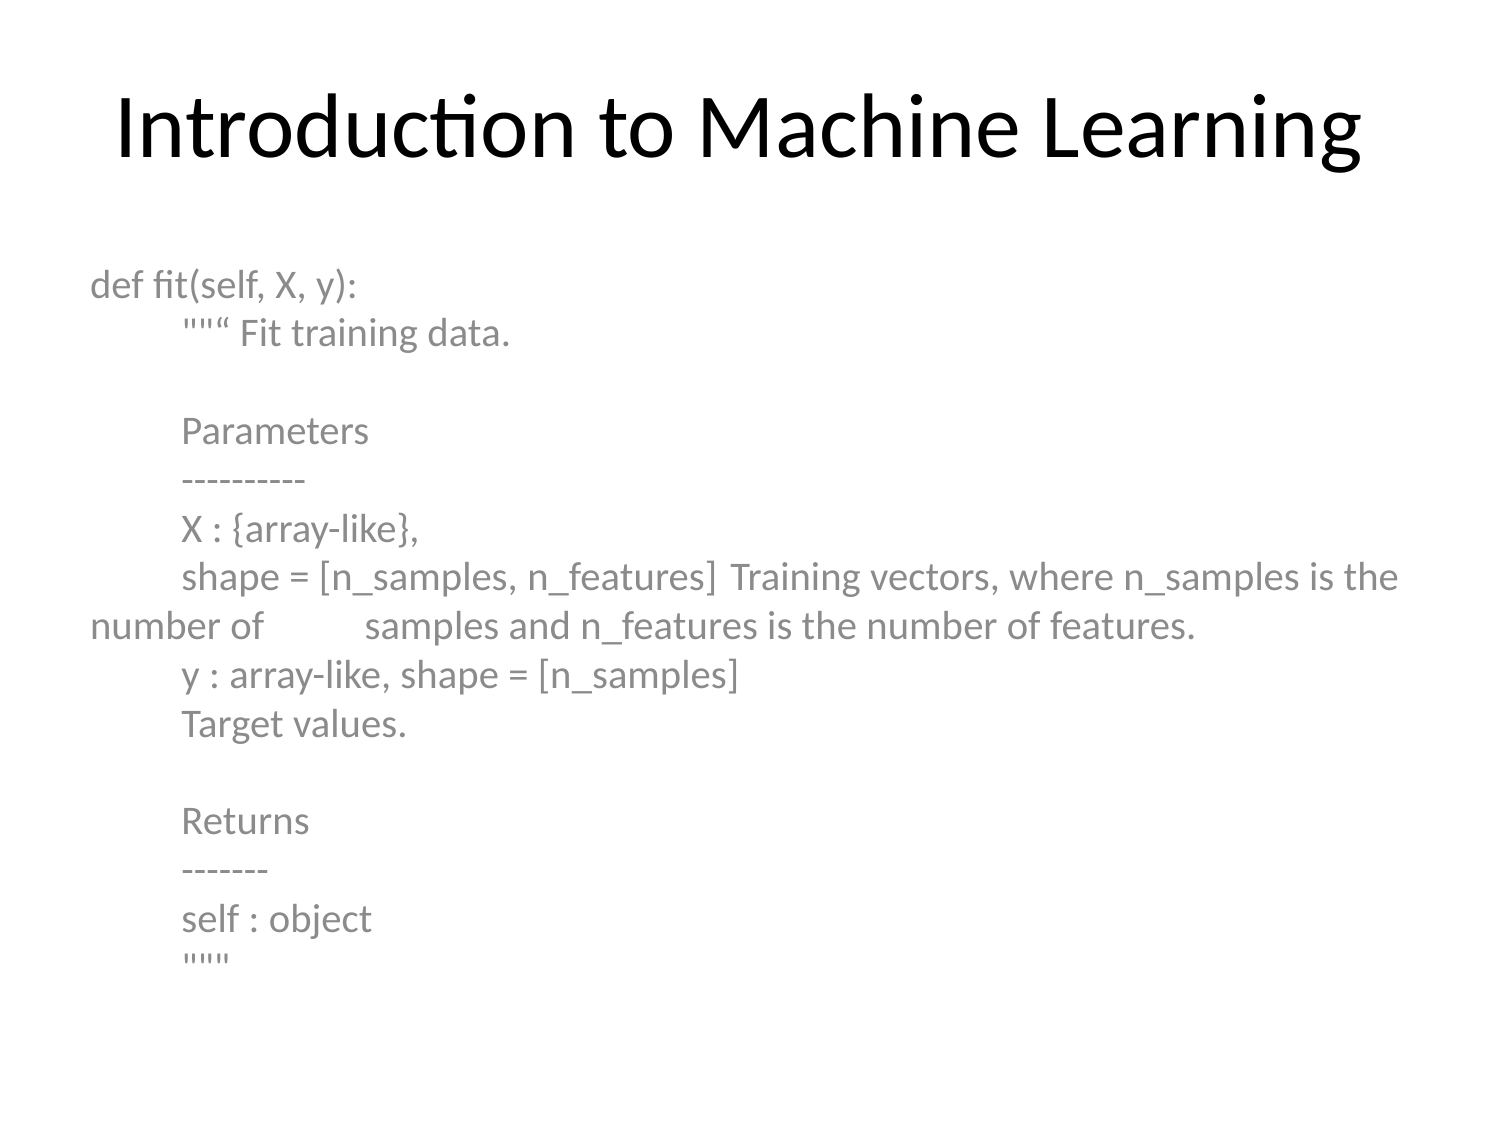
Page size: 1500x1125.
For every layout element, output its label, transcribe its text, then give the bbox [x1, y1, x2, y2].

title Introduction to Machine Learning [62, 0, 1438, 242]
subtitle def fit(self, X, y): ""“ Fit training data. Parameters ---------- X : {array-like}, shape = [n_samples, n_features] Training vectors, where n_samples is the number of samples and n_features is the number of features. y : array-like, shape = [n_samples] Target values. Returns ------- self : object """ [75, 249, 1425, 1000]
